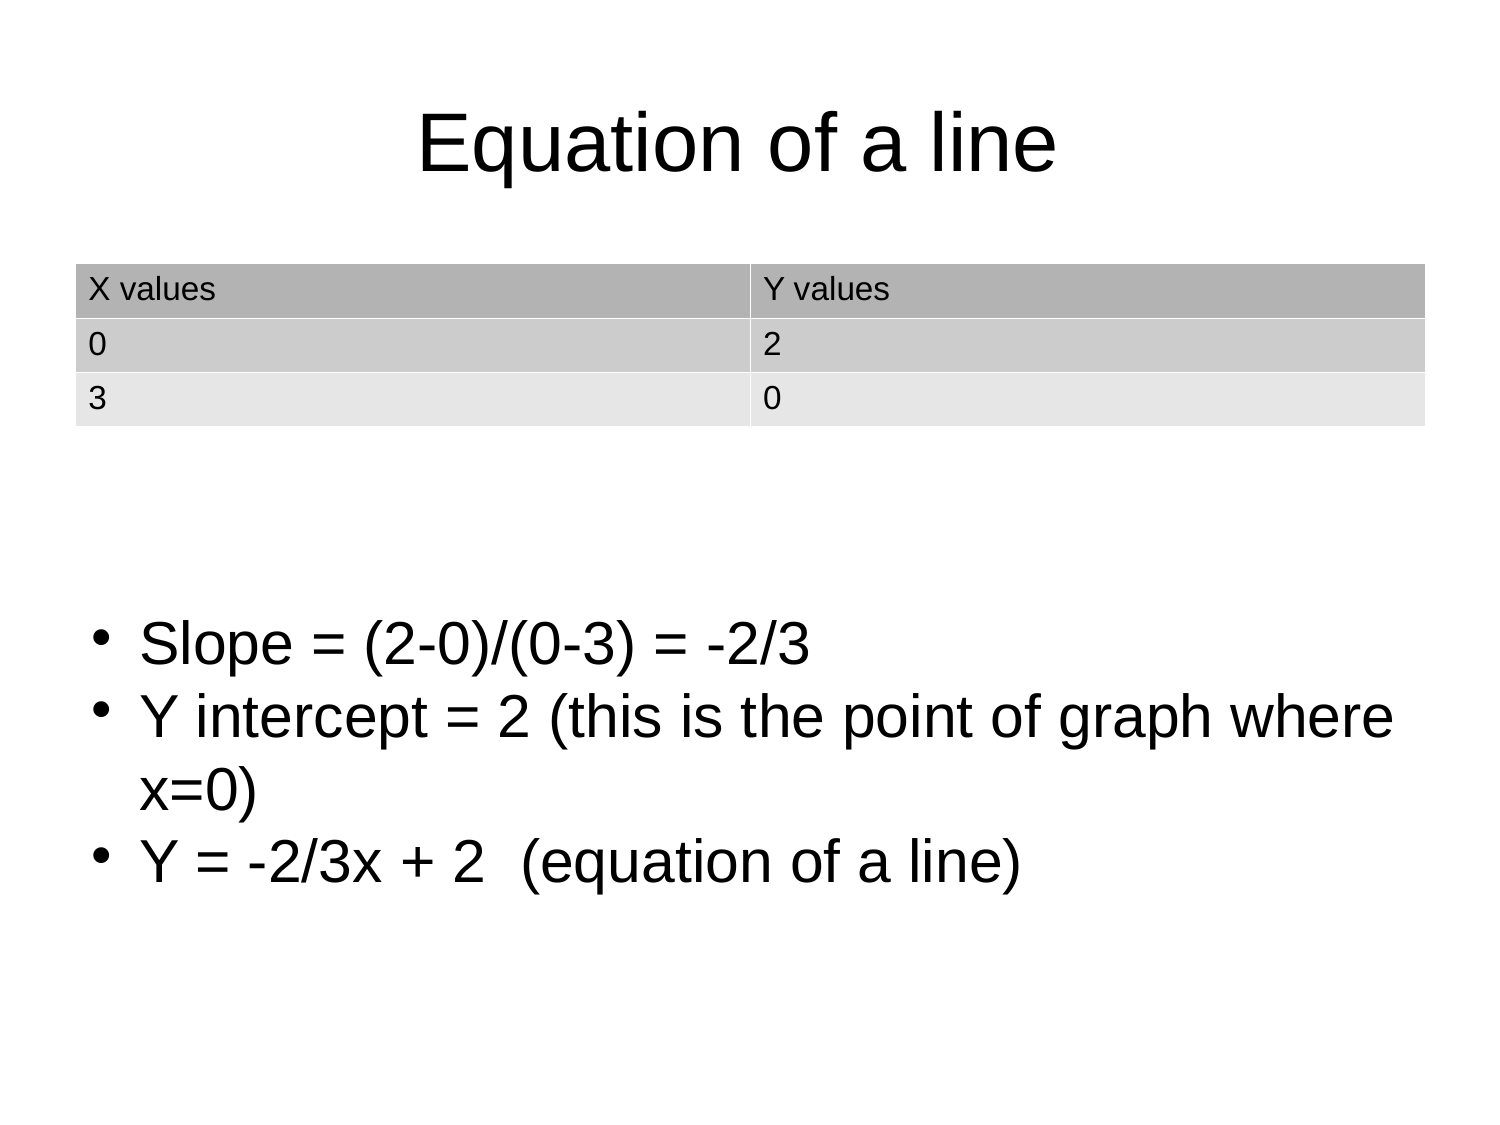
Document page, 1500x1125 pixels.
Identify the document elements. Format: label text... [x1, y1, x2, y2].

text_box Equation of a line [74, 44, 1425, 233]
table_cell 2 [751, 319, 1425, 372]
table_cell 3 [76, 373, 750, 426]
table_cell 0 [751, 373, 1425, 426]
text_box Slope = (2-0)/(0-3) = -2/3 Y intercept = 2 (this is the point of graph where x=0) Y = -2/3x + 2 (equation of a line) [74, 604, 1425, 916]
table_header X values [76, 264, 750, 318]
table_header Y values [751, 264, 1425, 318]
table_cell 0 [76, 319, 750, 372]
